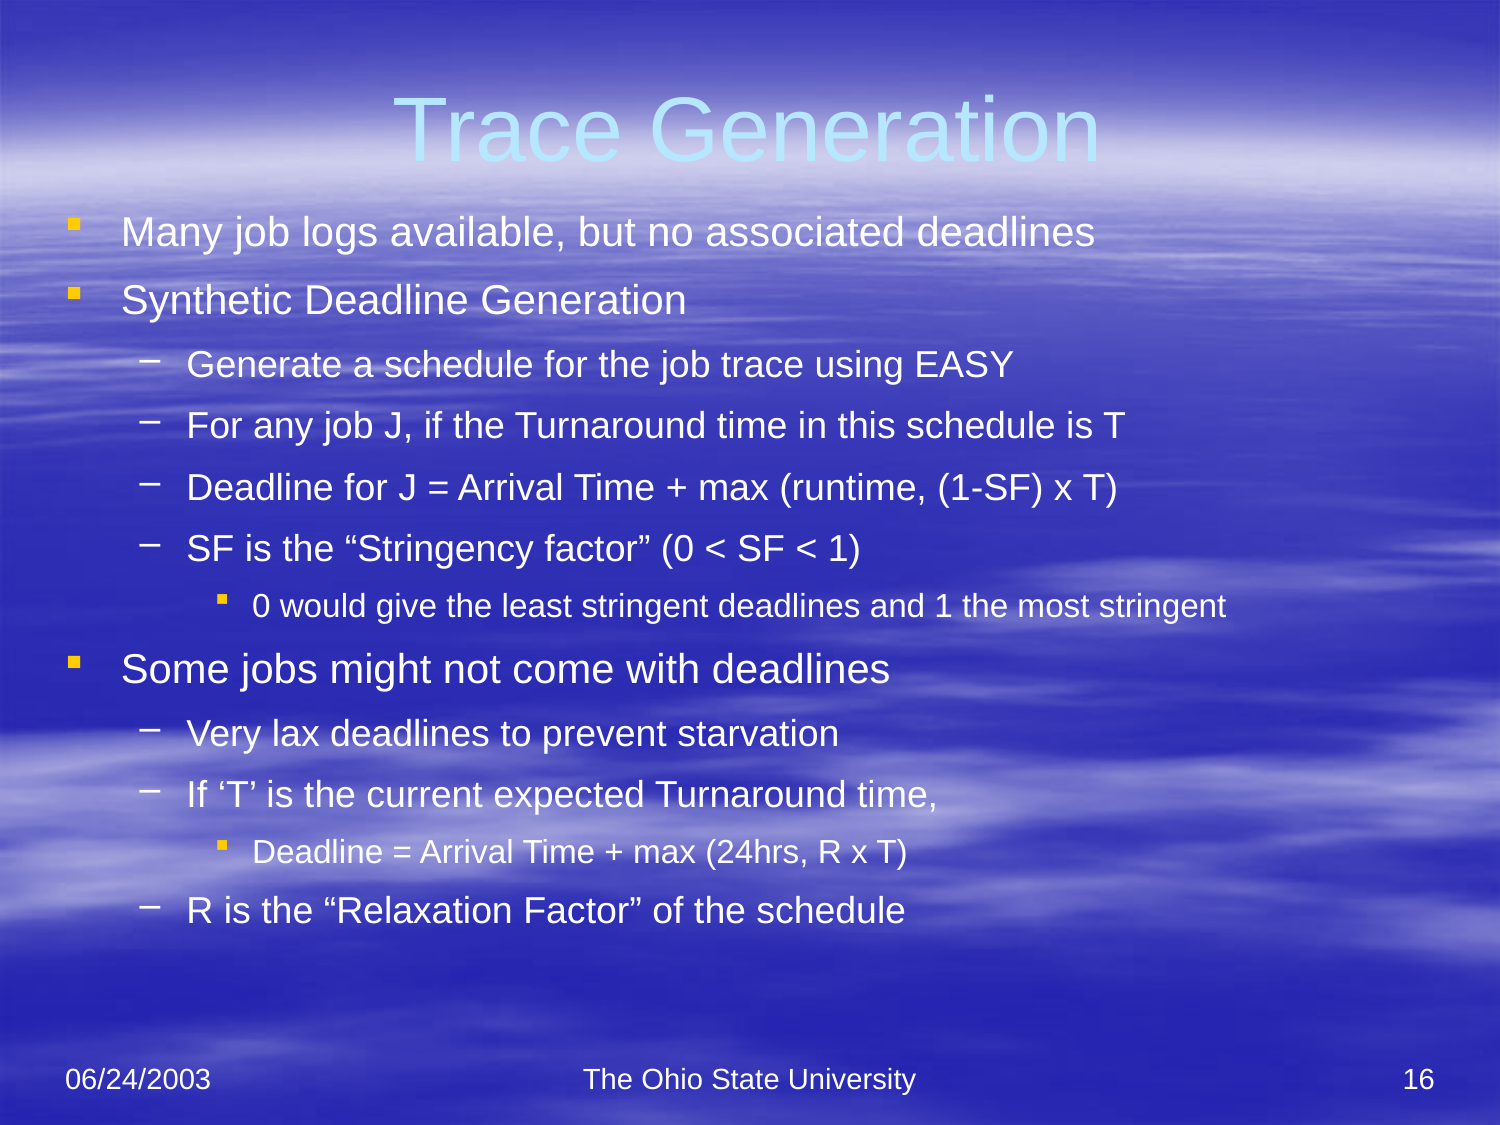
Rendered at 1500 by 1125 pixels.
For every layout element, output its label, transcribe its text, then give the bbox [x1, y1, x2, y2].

list Many job logs available, but no associated deadlines Synthetic Deadline Generation Generate a schedule for the job trace using EASY For any job J, if the Turnaround time in this schedule is T Deadline for J = Arrival Time + max (runtime, (1-SF) x T) SF is the “Stringency factor” (0 < SF < 1) 0 would give the least stringent deadlines and 1 the most stringent Some jobs might not come with deadlines Very lax deadlines to prevent starvation If ‘T’ is the current expected Turnaround time, Deadline = Arrival Time + max (24hrs, R x T) R is the “Relaxation Factor” of the schedule [49, 187, 1451, 1038]
slide_number 16 [1074, 1038, 1450, 1103]
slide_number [50, 1038, 425, 1103]
footer The Ohio State University [512, 1038, 988, 1103]
title Trace Generation [49, 37, 1446, 187]
